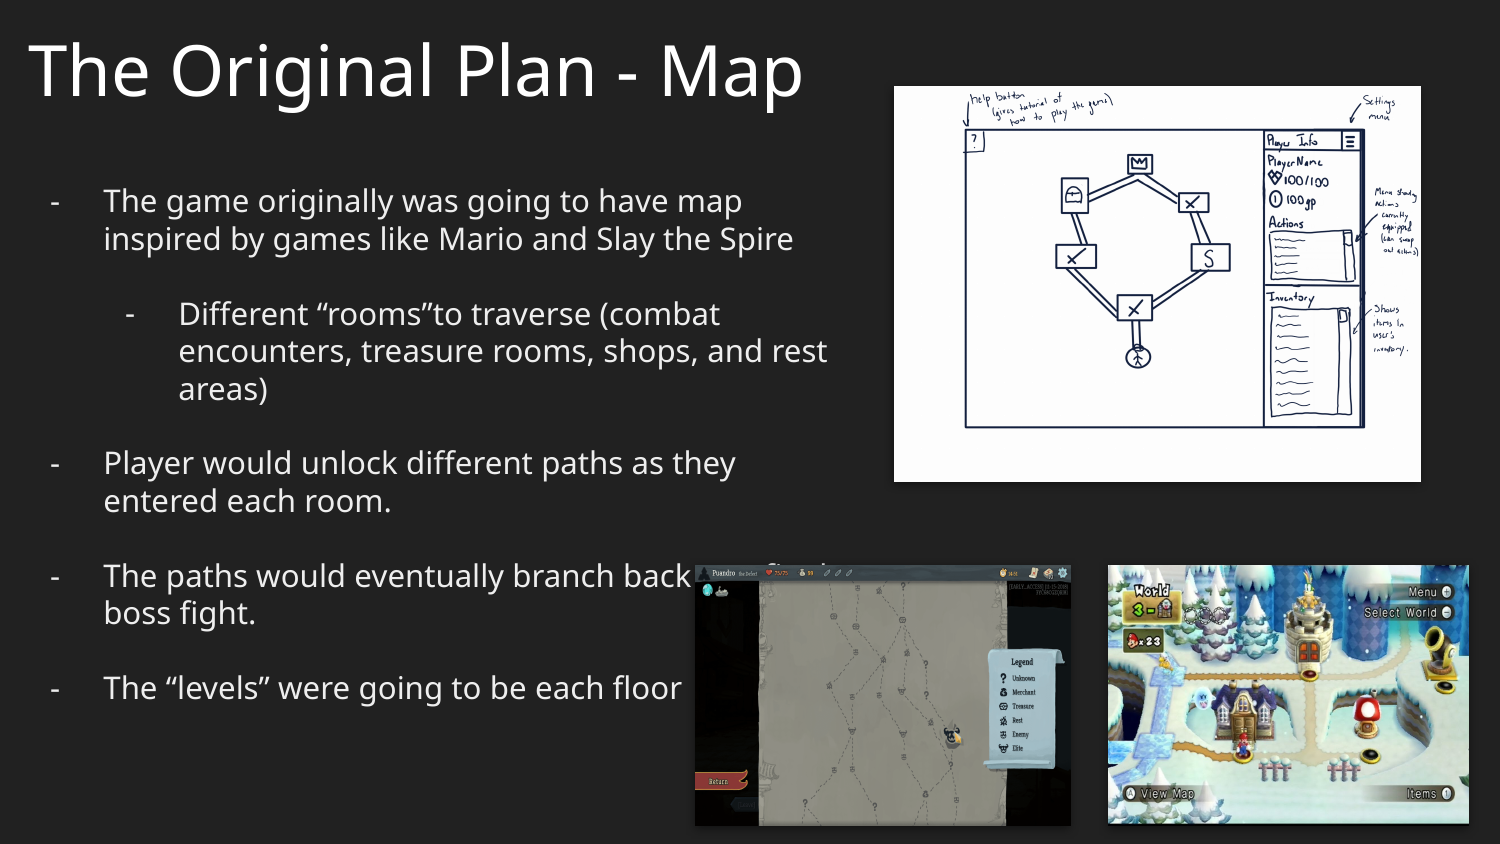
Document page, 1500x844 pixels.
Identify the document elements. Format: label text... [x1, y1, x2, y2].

text_box The game originally was going to have map inspired by games like Mario and Slay the Spire Different “rooms”to traverse (combat encounters, treasure rooms, shops, and rest areas) Player would unlock different paths as they entered each room. The paths would eventually branch back to a final boss fight. The “levels” were going to be each floor [13, 166, 864, 794]
picture [1108, 564, 1470, 826]
title The Original Plan - Map [13, 10, 845, 121]
picture [695, 564, 1071, 826]
picture [893, 86, 1421, 482]
